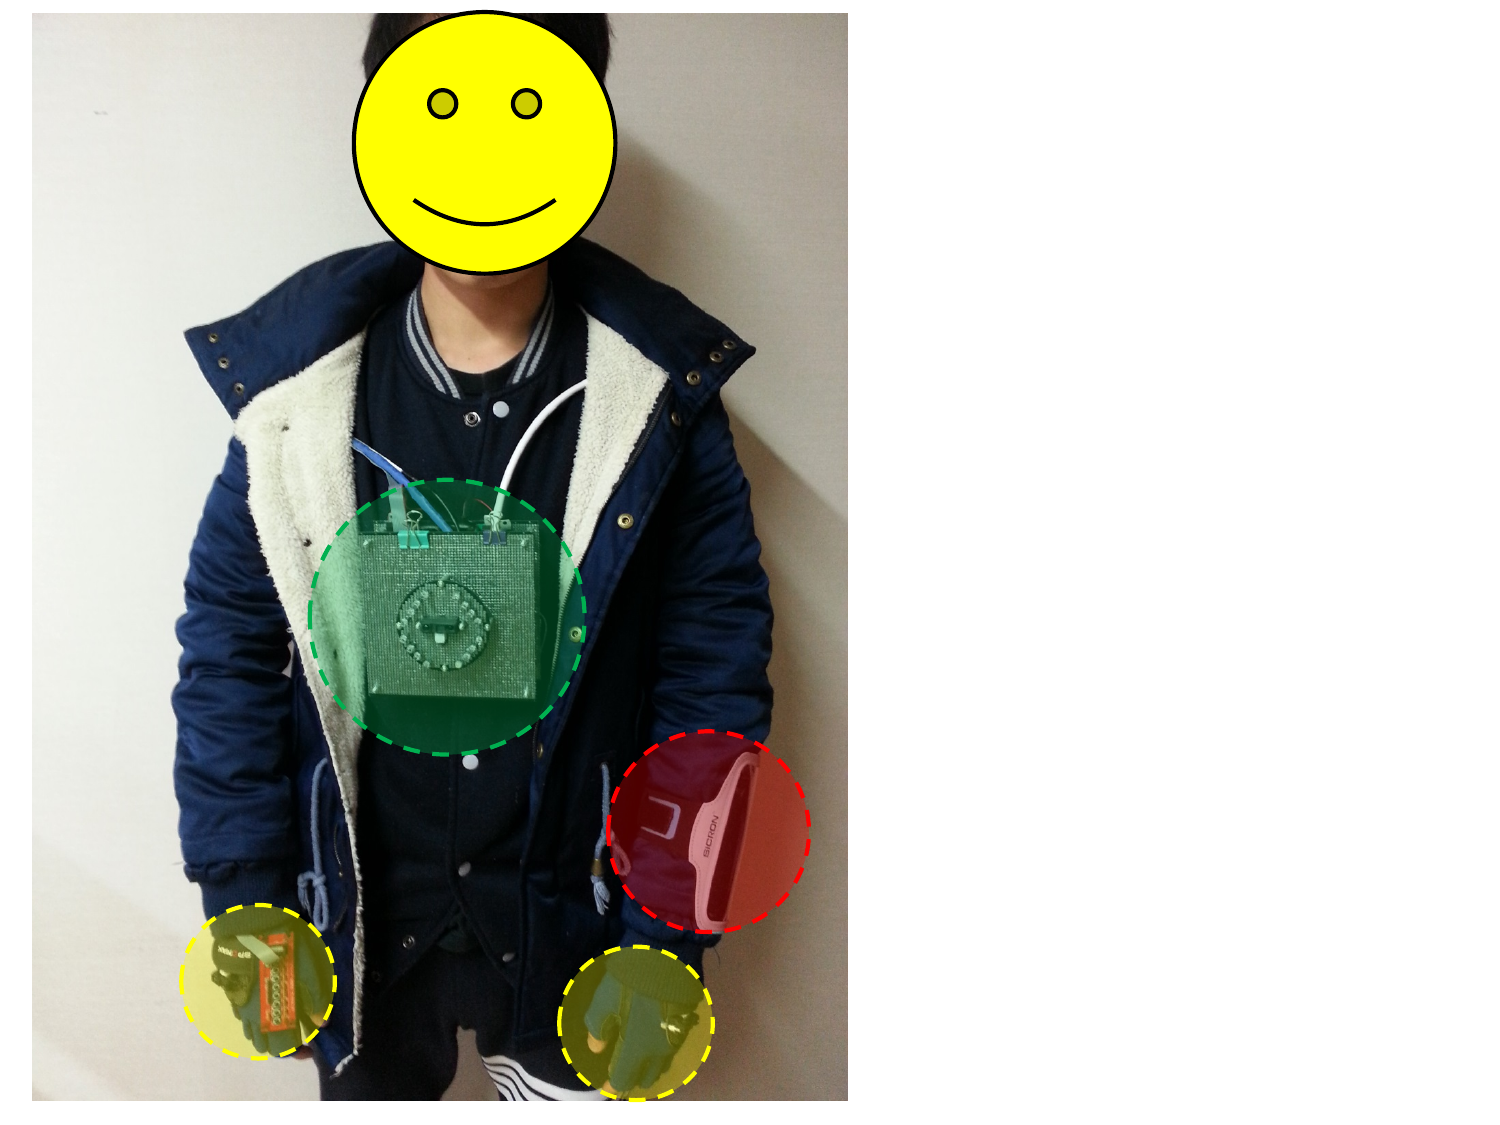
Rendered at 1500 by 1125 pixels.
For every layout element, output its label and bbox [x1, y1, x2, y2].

picture [32, 13, 849, 1101]
